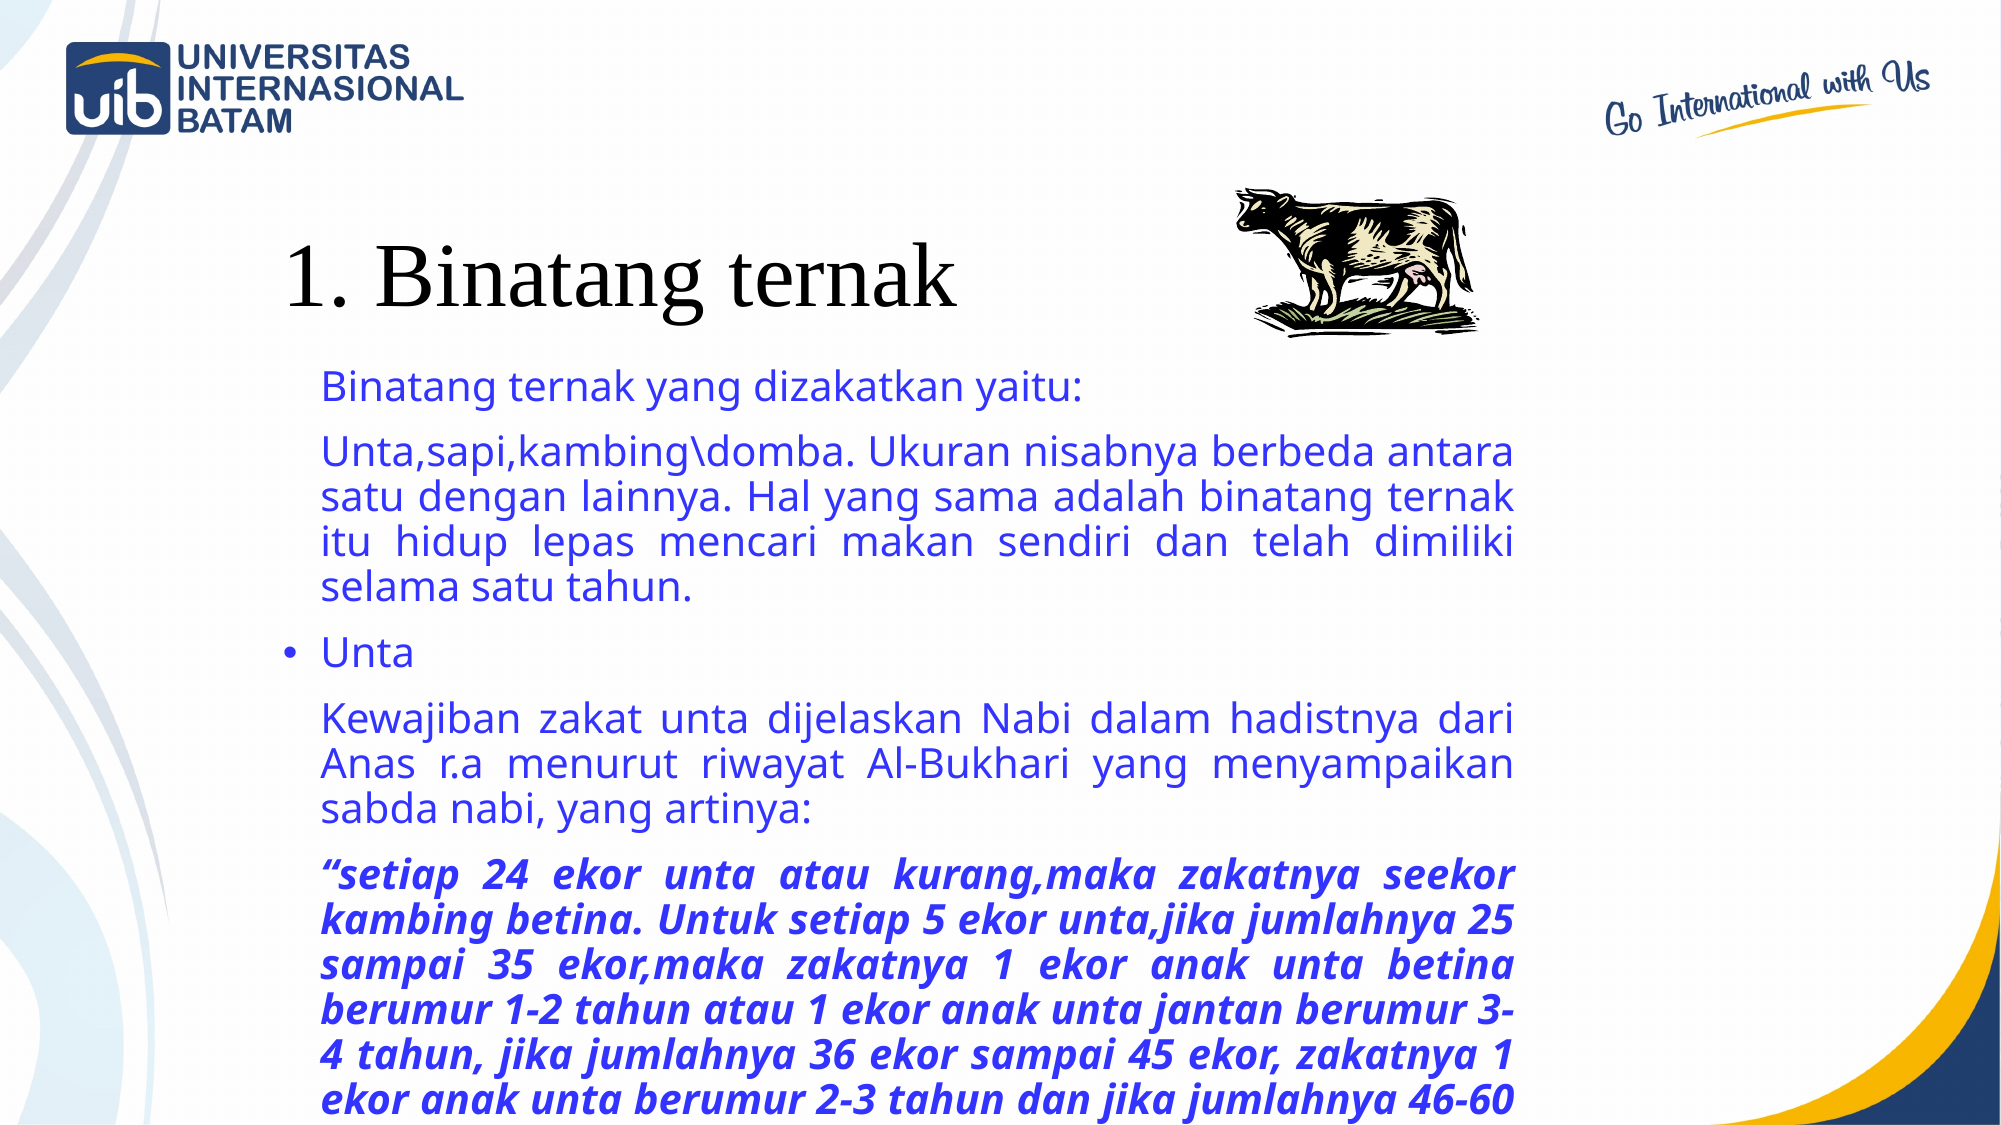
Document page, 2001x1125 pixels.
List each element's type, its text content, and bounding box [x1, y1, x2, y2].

title 1. Binatang ternak [267, 168, 1725, 386]
list Binatang ternak yang dizakatkan yaitu: Unta,sapi,kambing\domba. Ukuran nisabnya berbeda antara satu dengan lainnya. Hal yang sama adalah binatang ternak itu hidup lepas mencari makan sendiri dan telah dimiliki selama satu tahun. Unta Kewajiban zakat unta dijelaskan Nabi dalam hadistnya dari Anas r.a menurut riwayat Al-Bukhari yang menyampaikan sabda nabi, yang artinya: “setiap 24 ekor unta atau kurang,maka zakatnya seekor kambing betina. Untuk setiap 5 ekor unta,jika jumlahnya 25 sampai 35 ekor,maka zakatnya 1 ekor anak unta betina berumur 1-2 tahun atau 1 ekor anak unta jantan berumur 3-4 tahun, jika jumlahnya 36 ekor sampai 45 ekor, zakatnya 1 ekor anak unta berumur 2-3 tahun dan jika jumlahnya 46-60 ekor unta, zakatnya adalah 1 ekor unta betina berumur 3-4 tahun.” [267, 357, 1531, 1080]
picture [0, 0, 2001, 1125]
